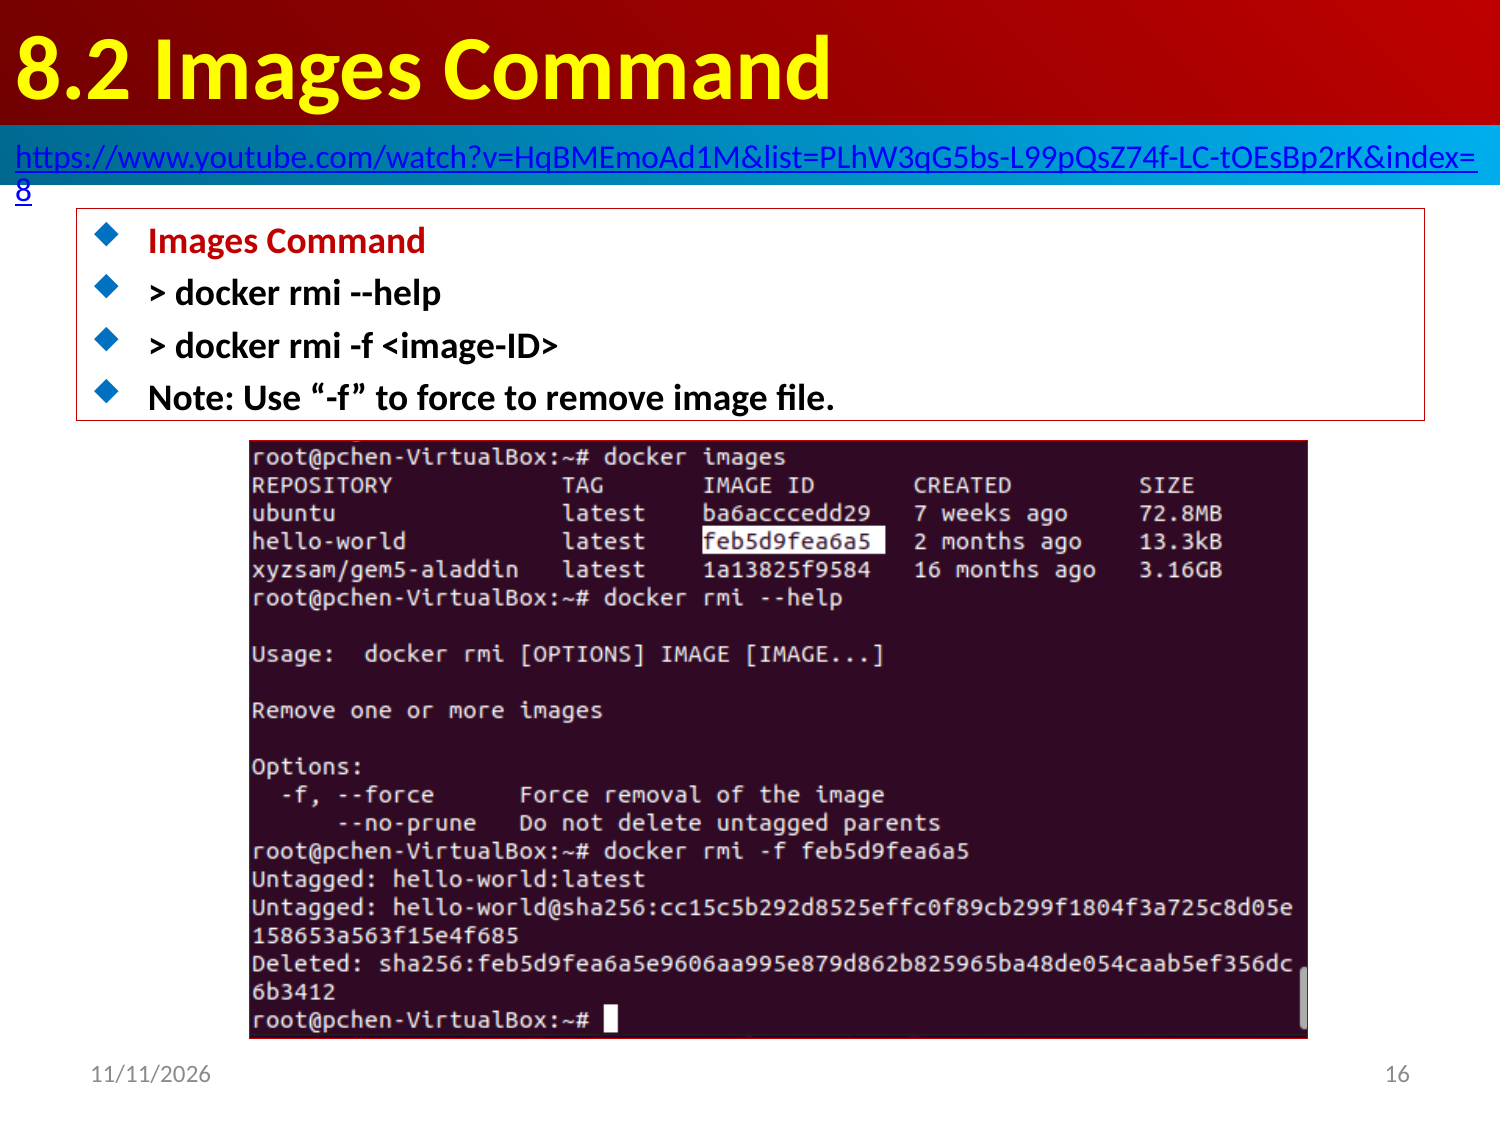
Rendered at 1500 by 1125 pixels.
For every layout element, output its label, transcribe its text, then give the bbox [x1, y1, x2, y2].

picture [249, 440, 1308, 1040]
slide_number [75, 1042, 425, 1103]
text_box https://www.youtube.com/watch?v=HqBMEmoAd1M&list=PLhW3qG5bs-L99pQsZ74f-LC-tOEsBp2rK&index=8 [0, 125, 1500, 185]
subtitle Images Command > docker rmi --help > docker rmi -f <image-ID> Note: Use “-f” to force to remove image file. [76, 208, 1425, 421]
slide_number 16 [1074, 1042, 1425, 1103]
title 8.2 Images Command [0, 0, 1500, 125]
